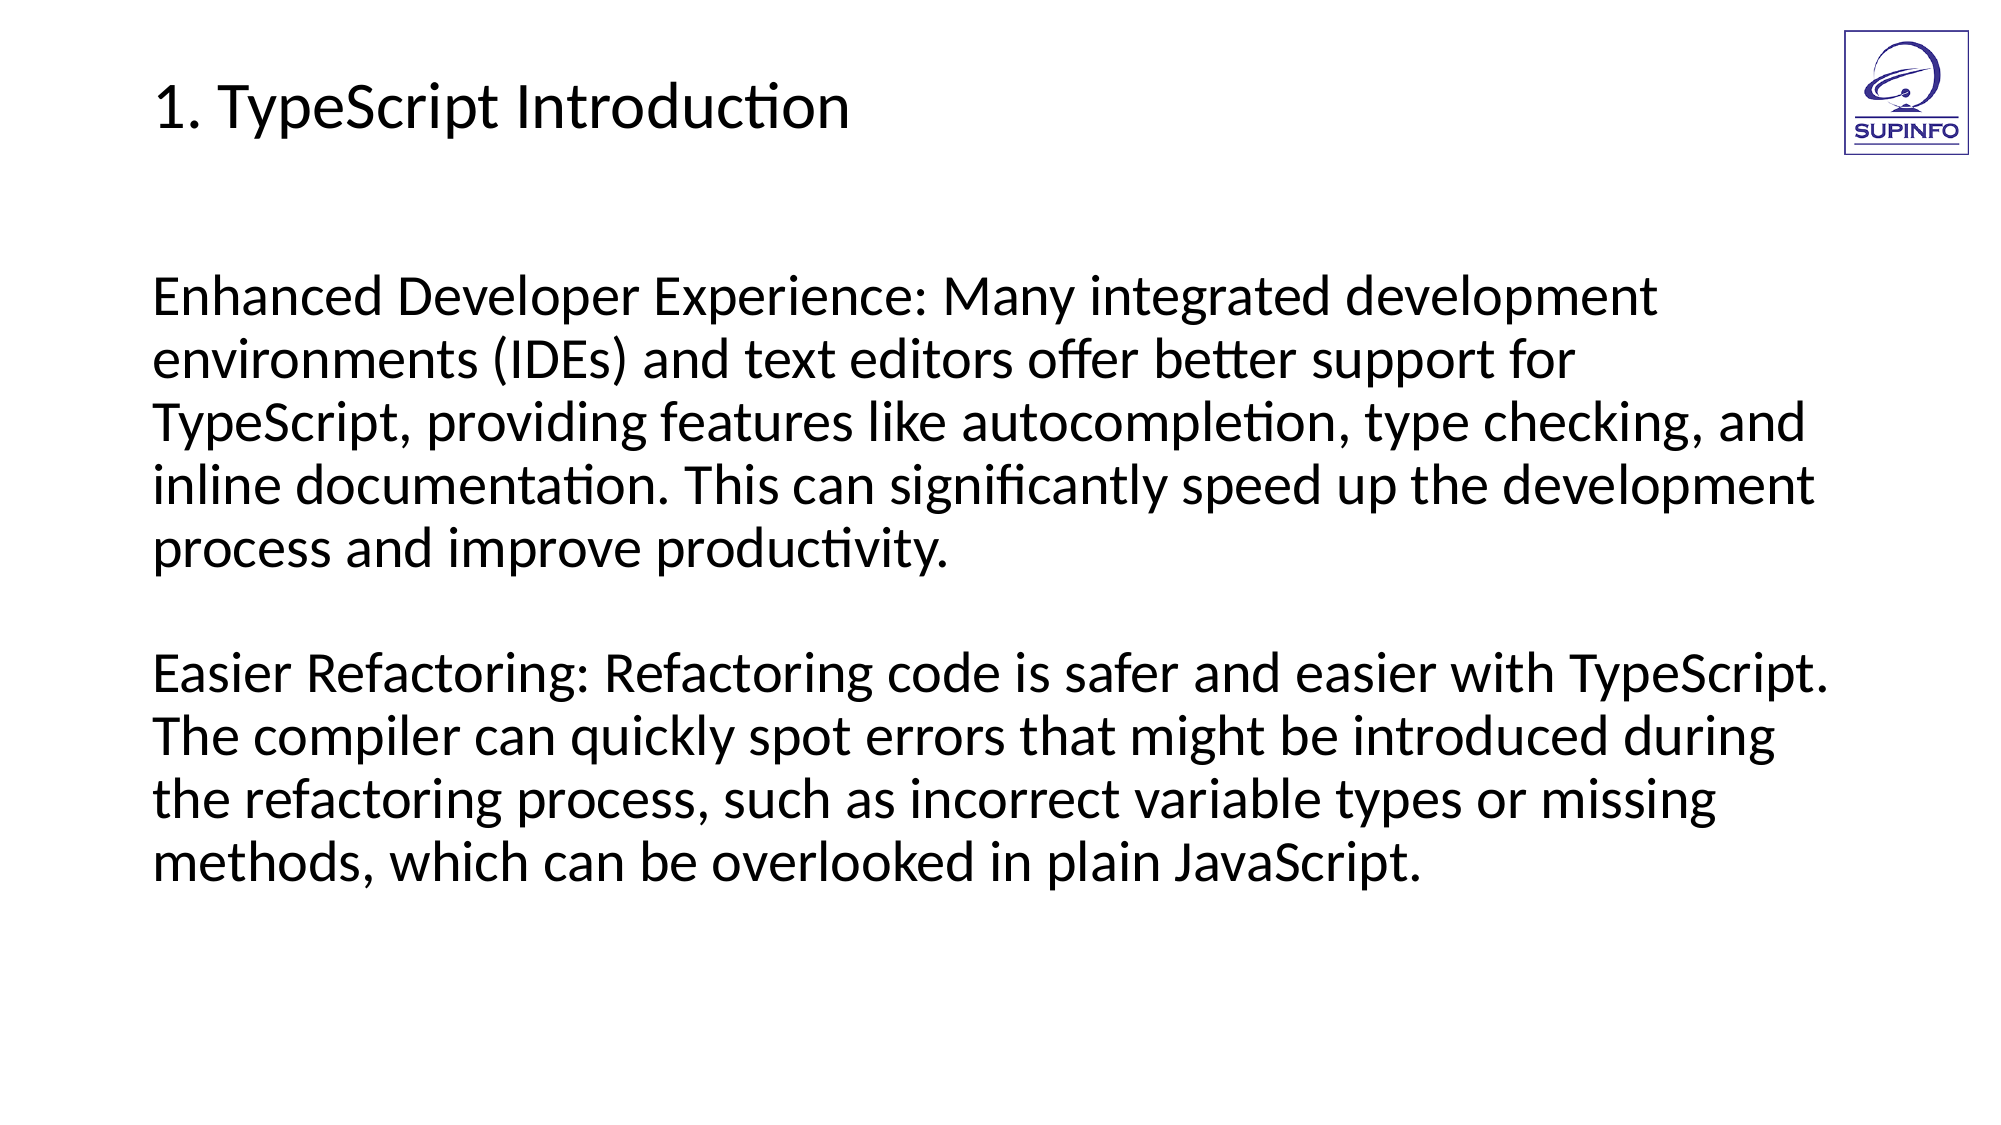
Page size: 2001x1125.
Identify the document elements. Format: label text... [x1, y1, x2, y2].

list Enhanced Developer Experience: Many integrated development environments (IDEs) and text editors offer better support for TypeScript, providing features like autocompletion, type checking, and inline documentation. This can significantly speed up the development process and improve productivity. Easier Refactoring: Refactoring code is safer and easier with TypeScript. The compiler can quickly spot errors that might be introduced during the refactoring process, such as incorrect variable types or missing methods, which can be overlooked in plain JavaScript. [137, 257, 1863, 1014]
list 1. TypeScript Introduction [137, 63, 1862, 157]
picture [1844, 30, 1969, 155]
